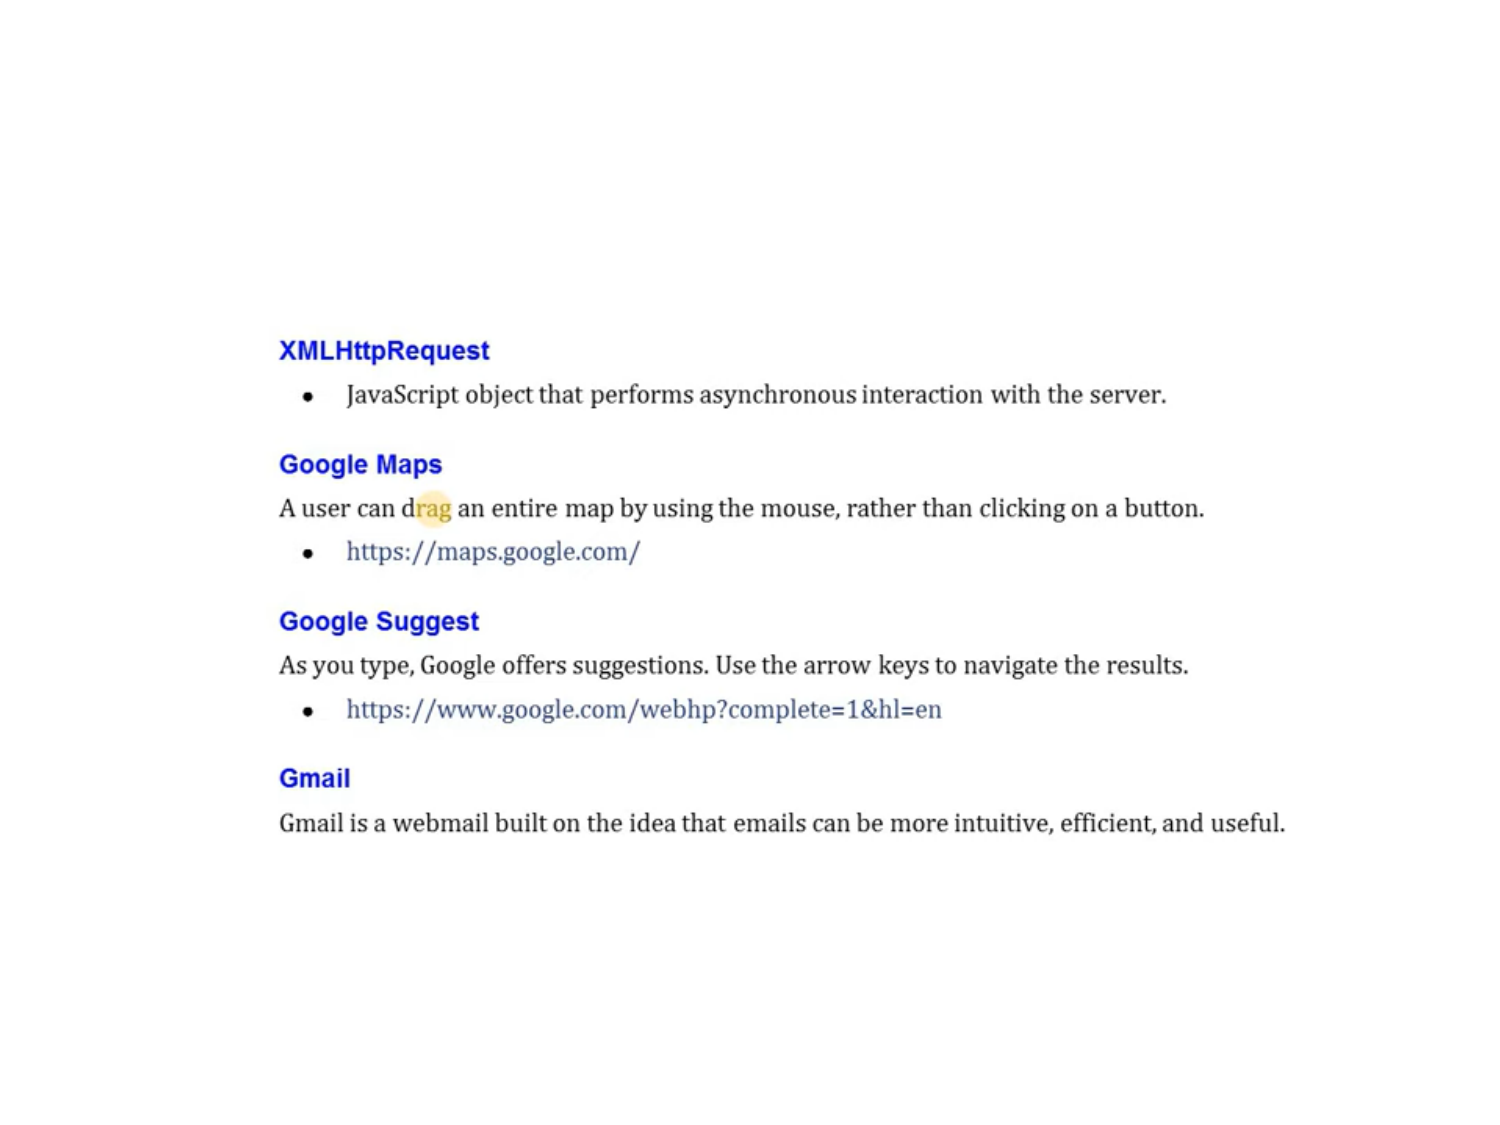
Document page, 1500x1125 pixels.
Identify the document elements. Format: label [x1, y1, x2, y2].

picture [262, 324, 1304, 852]
